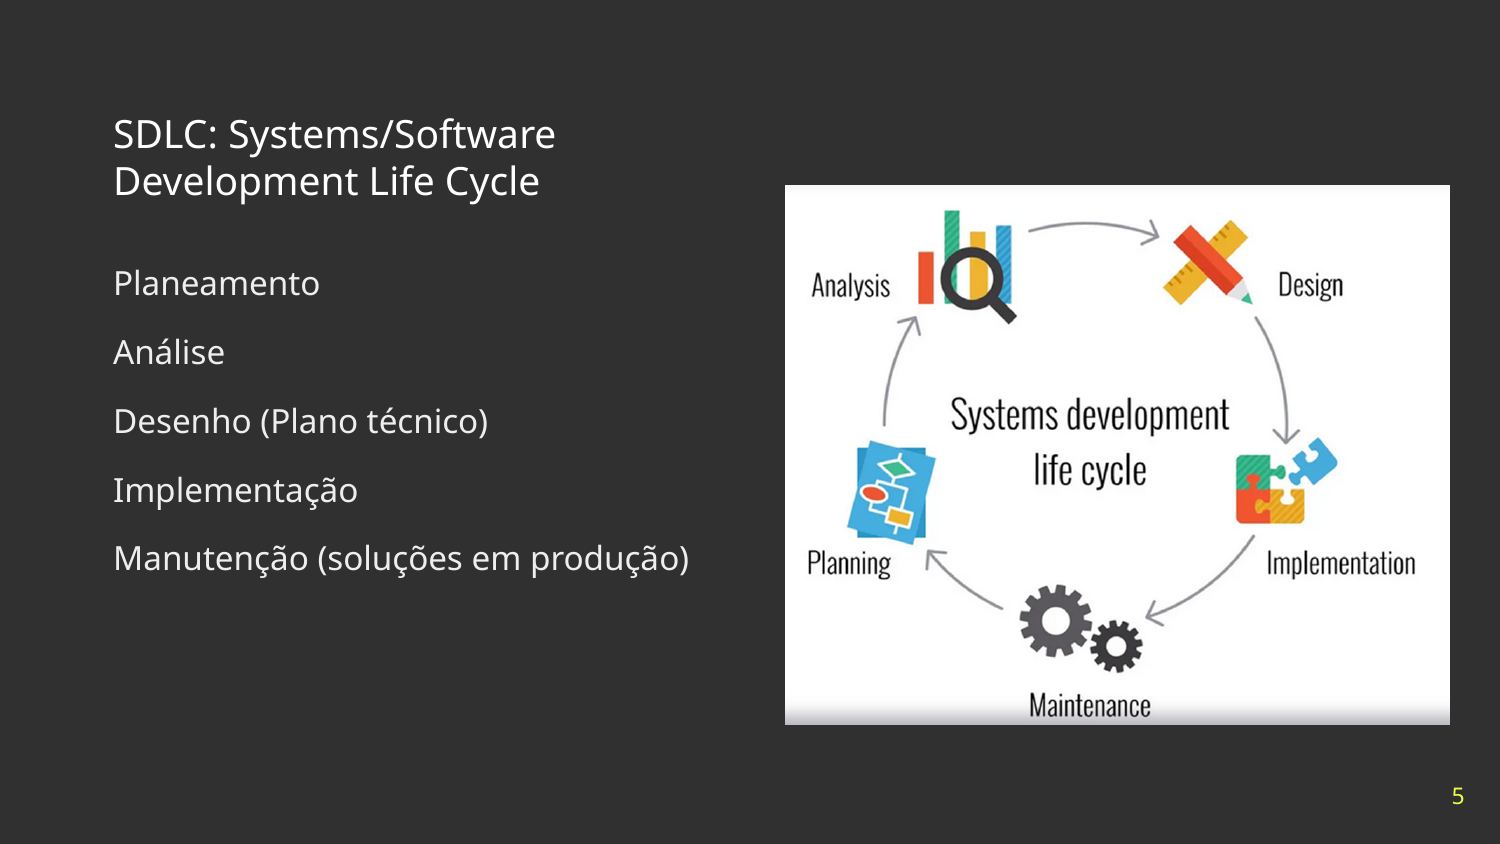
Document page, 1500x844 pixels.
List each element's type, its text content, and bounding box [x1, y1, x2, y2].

picture [785, 185, 1451, 725]
title SDLC: Systems/Software Development Life Cycle [98, 94, 786, 219]
list Planeamento Análise Desenho (Plano técnico) Implementação Manutenção (soluções em produção) [98, 243, 769, 785]
slide_number ‹#› [1389, 764, 1480, 830]
